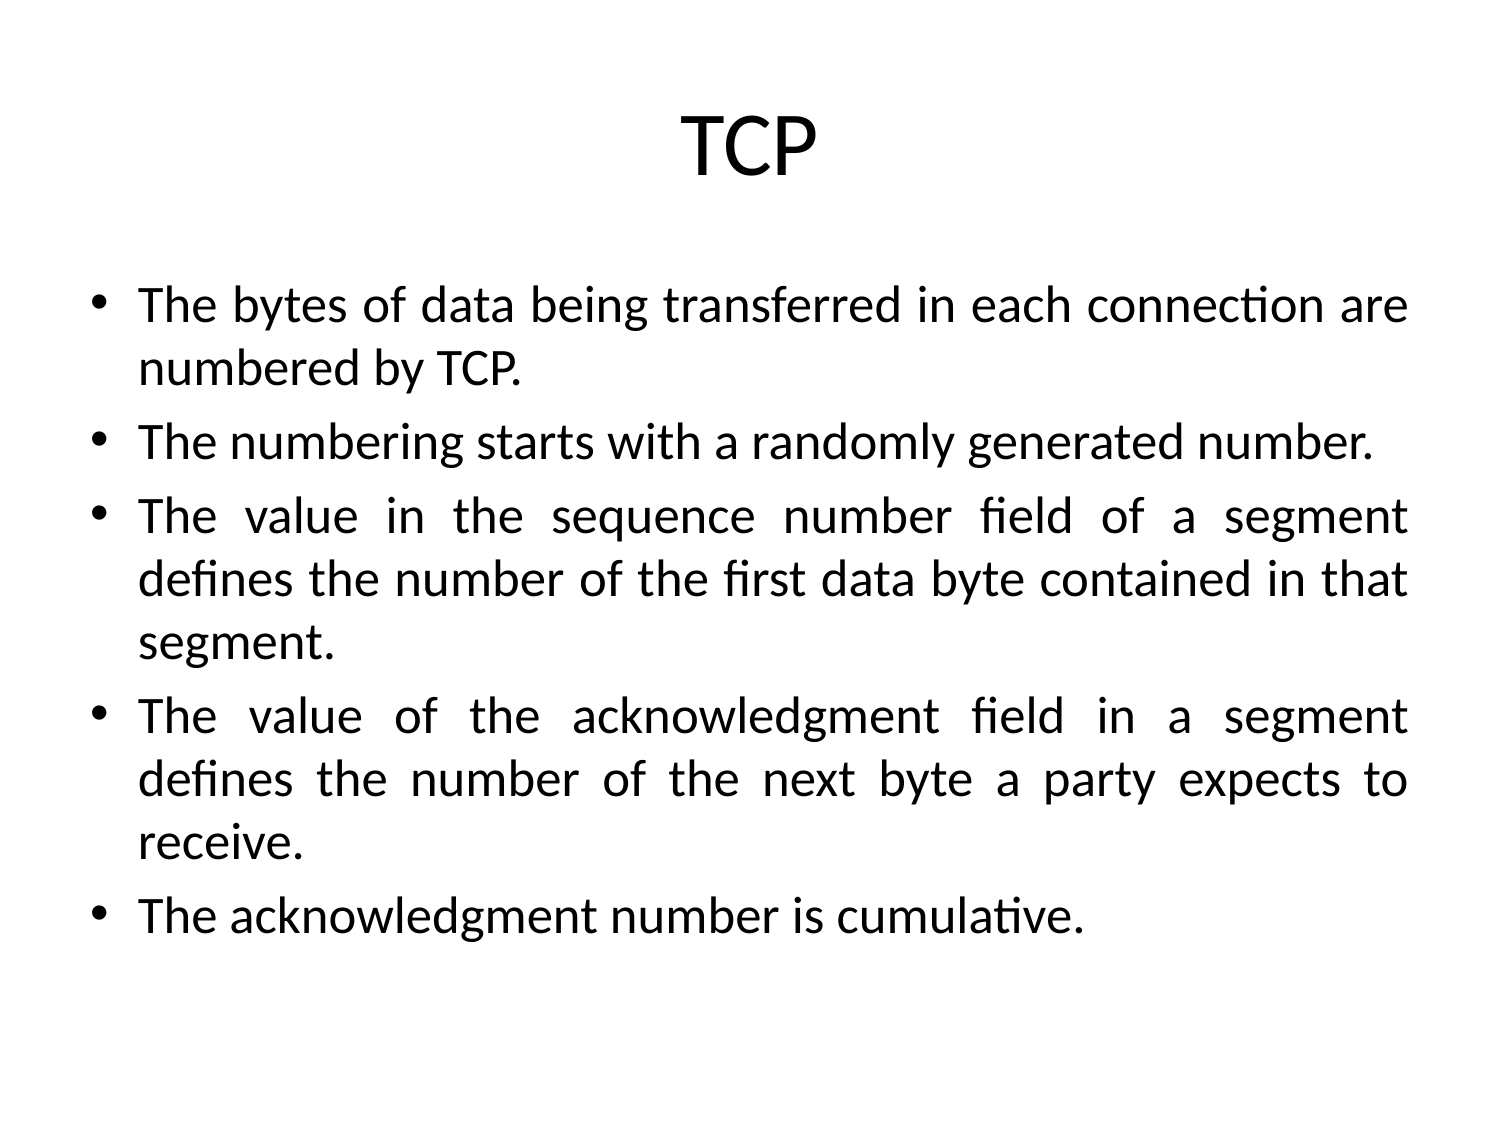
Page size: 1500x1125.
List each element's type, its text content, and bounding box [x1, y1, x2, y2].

list The bytes of data being transferred in each connection are numbered by TCP. The numbering starts with a randomly generated number. The value in the sequence number field of a segment defines the number of the first data byte contained in that segment. The value of the acknowledgment field in a segment defines the number of the next byte a party expects to receive. The acknowledgment number is cumulative. [75, 262, 1425, 1005]
title TCP [75, 45, 1425, 233]
